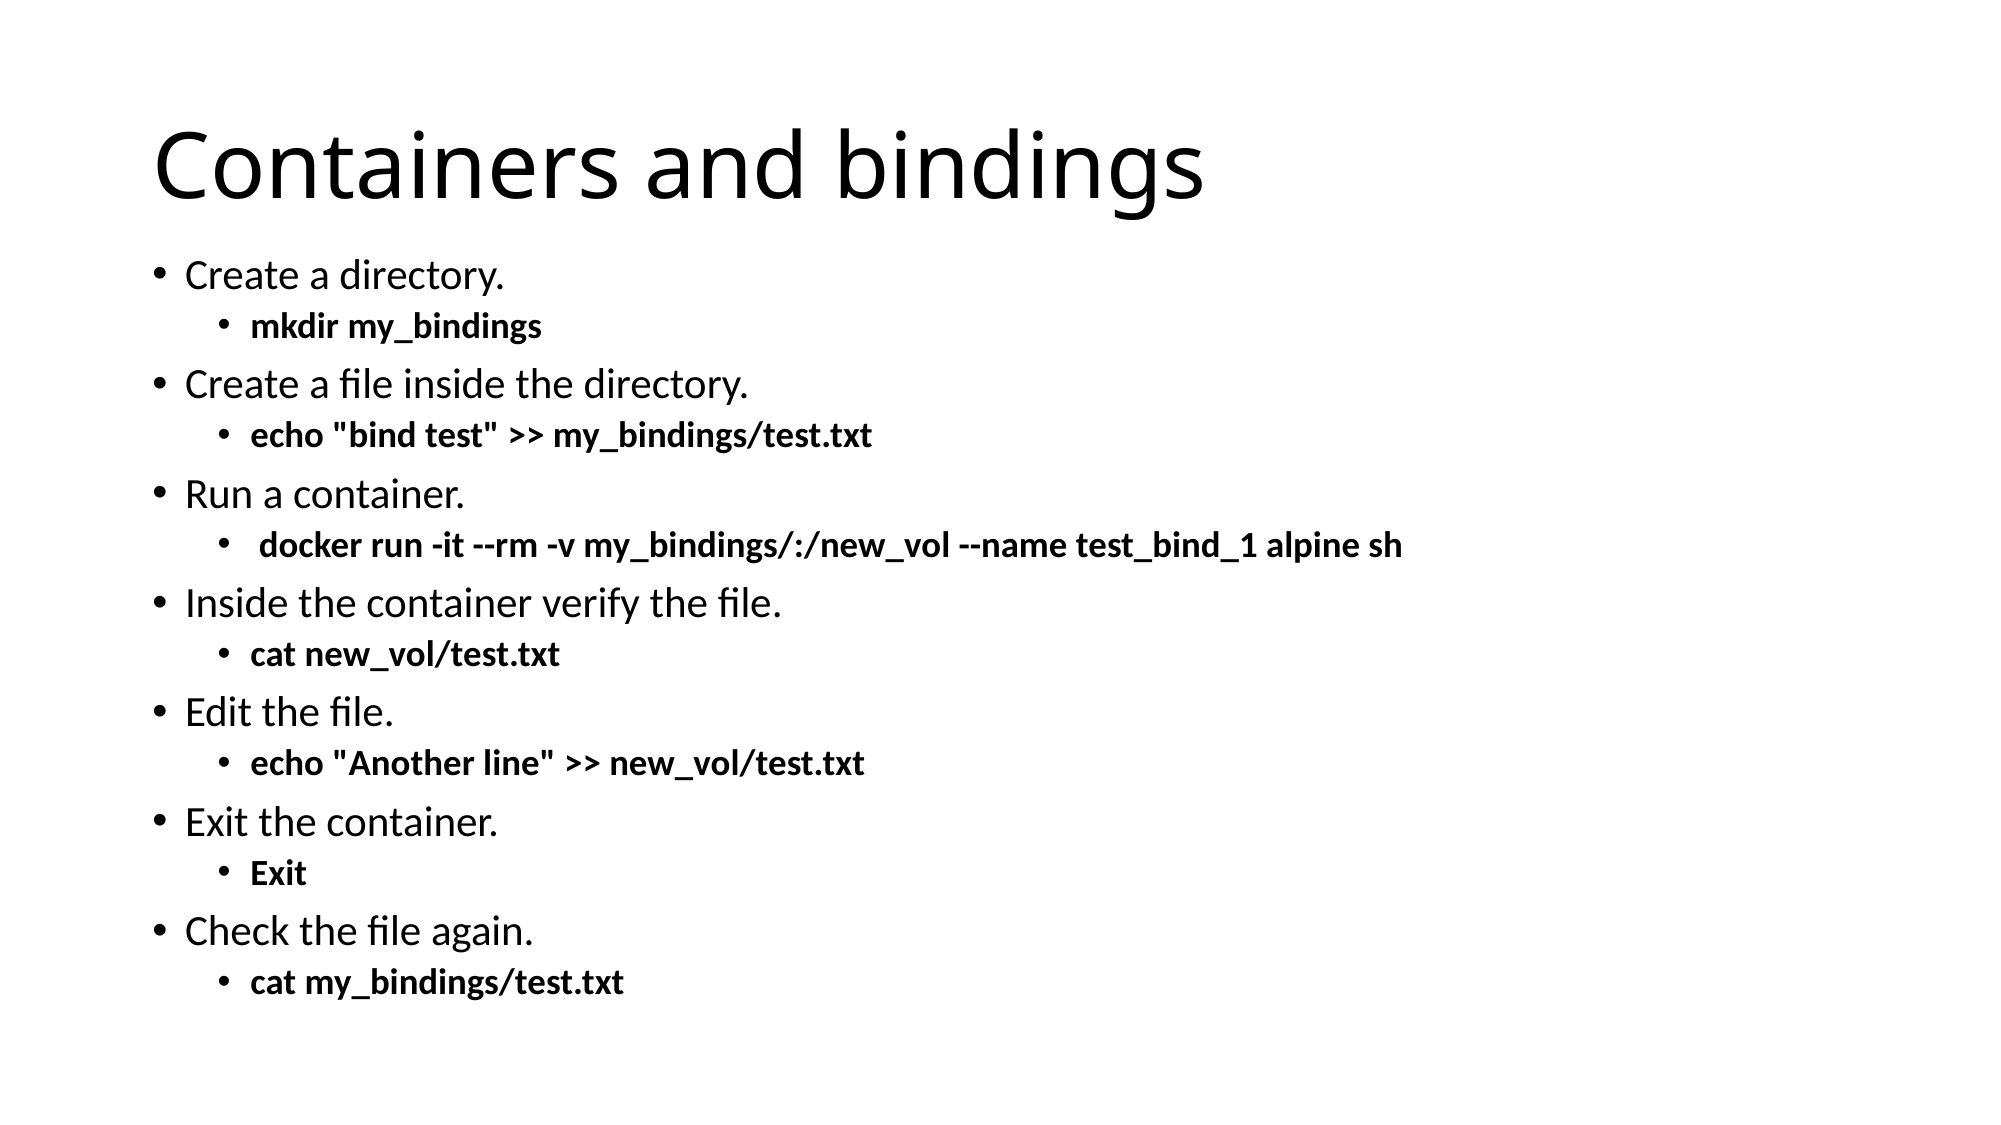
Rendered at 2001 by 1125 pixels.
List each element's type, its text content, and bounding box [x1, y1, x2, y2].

title Containers and bindings [137, 59, 1863, 244]
list Create a directory. mkdir my_bindings Create a file inside the directory. echo "bind test" >> my_bindings/test.txt Run a container. docker run -it --rm -v my_bindings/:/new_vol --name test_bind_1 alpine sh Inside the container verify the file. cat new_vol/test.txt Edit the file. echo "Another line" >> new_vol/test.txt Exit the container. Exit Check the file again. cat my_bindings/test.txt [137, 244, 1863, 1014]
